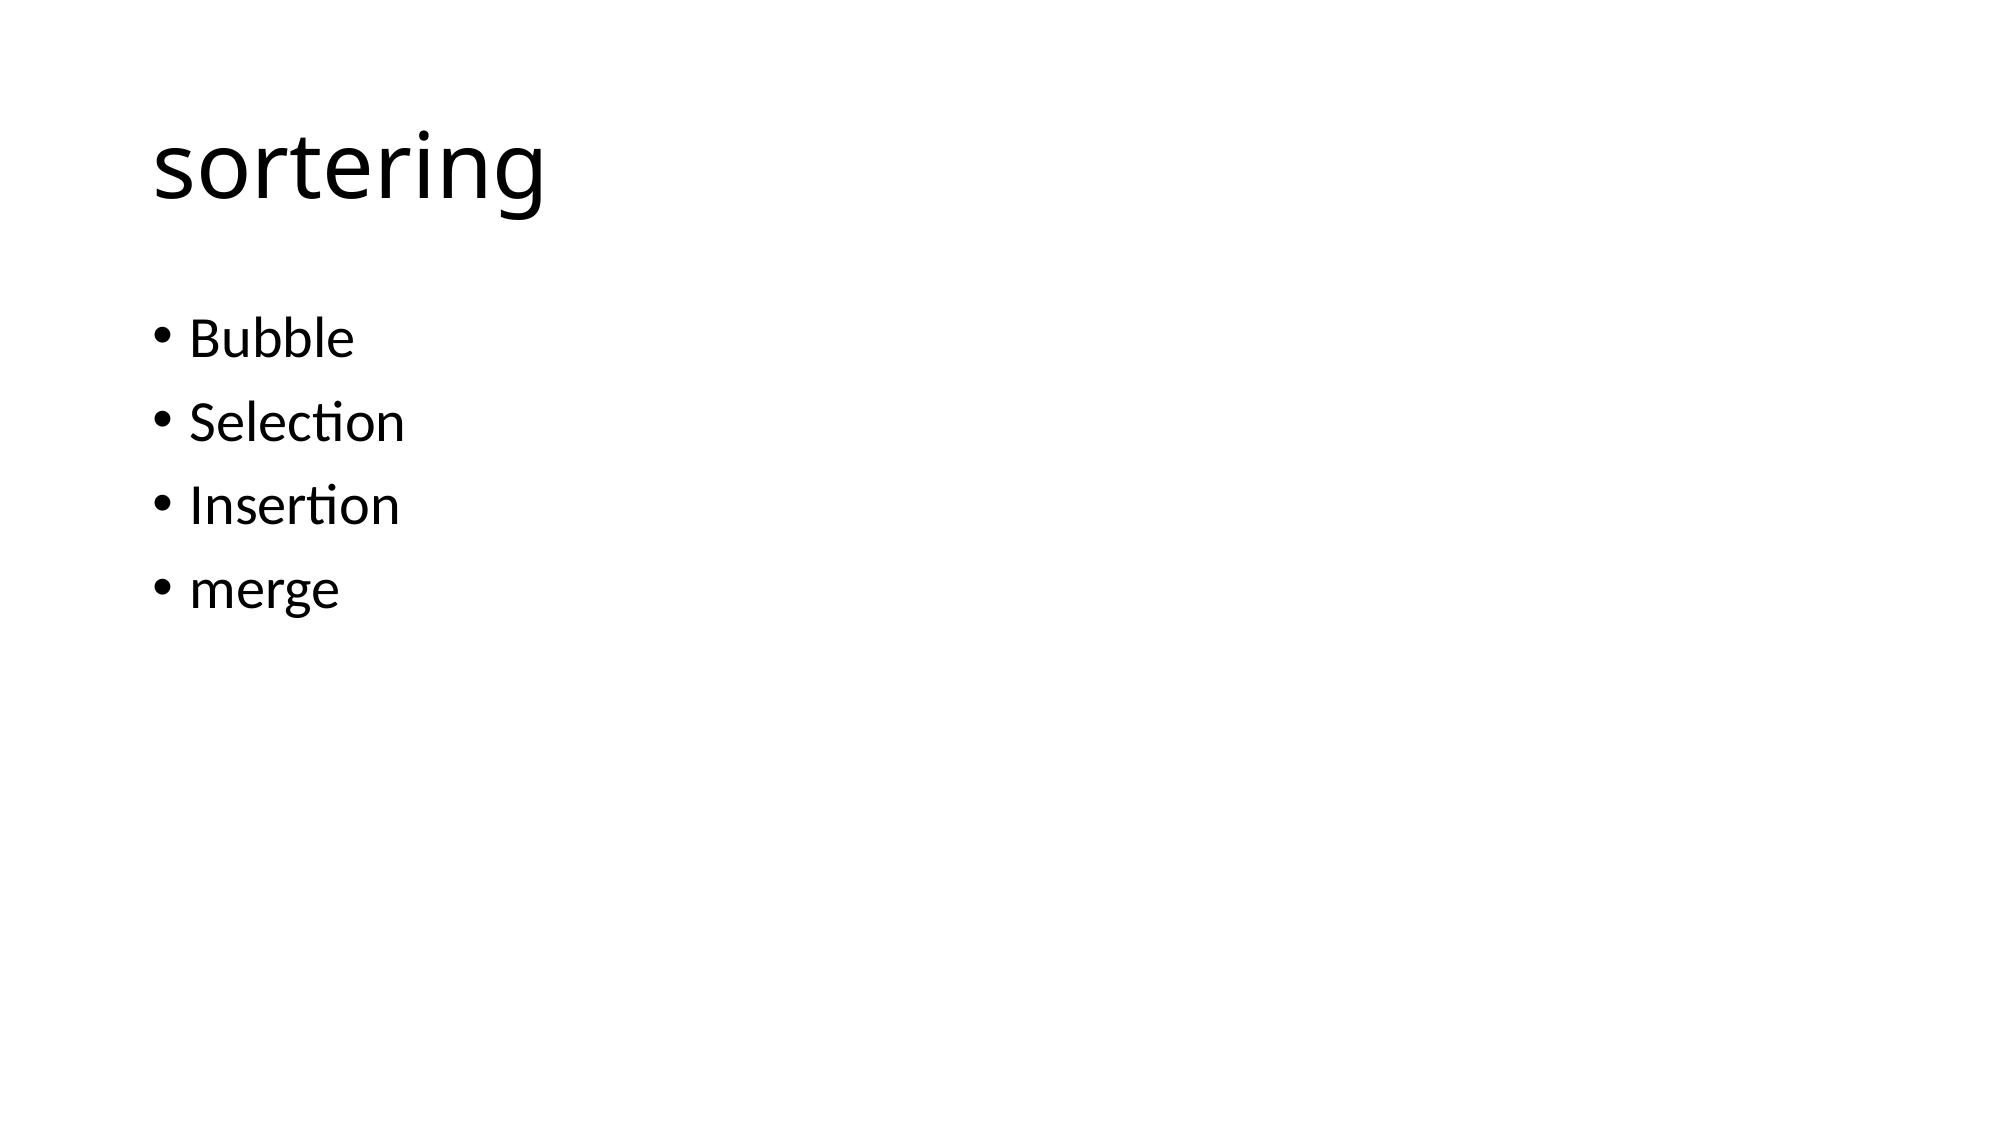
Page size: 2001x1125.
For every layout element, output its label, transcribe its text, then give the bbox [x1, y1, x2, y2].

list Bubble Selection Insertion merge [137, 299, 1863, 1014]
title sortering [137, 59, 1863, 278]
